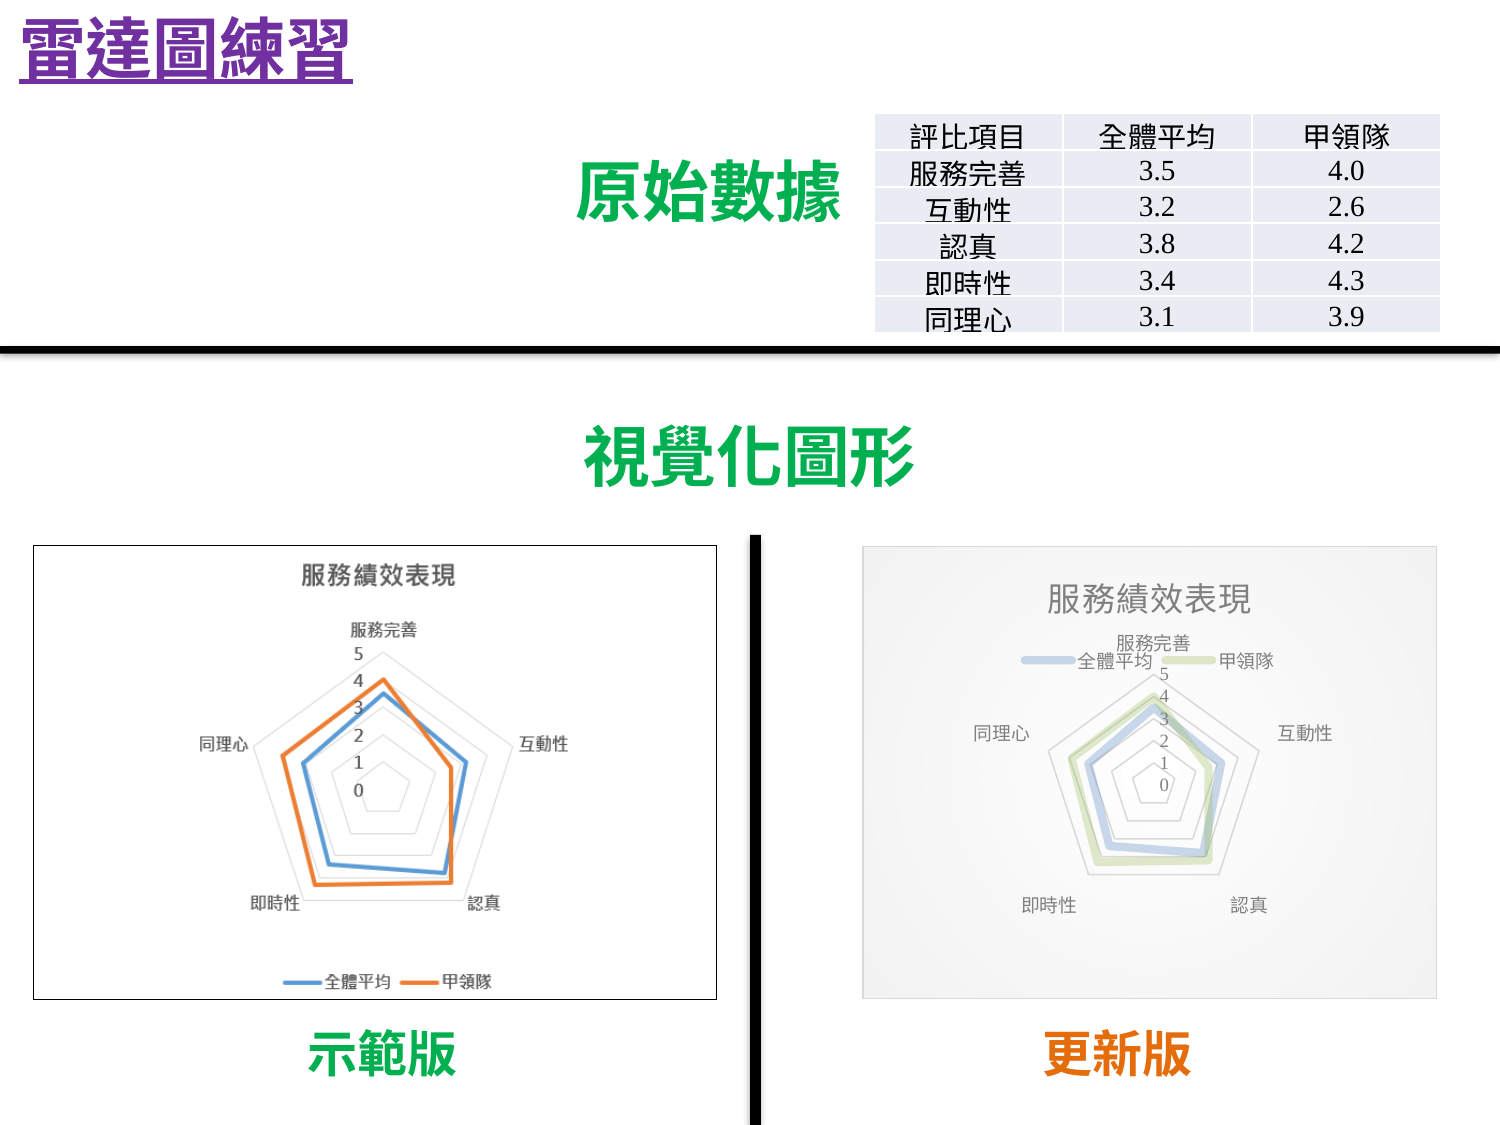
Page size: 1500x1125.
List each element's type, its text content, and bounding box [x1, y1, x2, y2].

table_header 全體平均 [1064, 114, 1251, 149]
table_cell 3.4 [1064, 261, 1251, 295]
table_cell 3.8 [1064, 224, 1251, 259]
table_cell 同理心 [875, 297, 1062, 332]
table_cell 認真 [875, 224, 1062, 259]
text_box [750, 1090, 761, 1125]
text_box 示範版 更新版 [0, 1015, 1500, 1090]
table_cell 即時性 [875, 261, 1062, 295]
picture [32, 545, 718, 1000]
table_cell 3.1 [1064, 297, 1251, 332]
table_cell 3.2 [1064, 188, 1251, 222]
table_cell 互動性 [875, 188, 1062, 222]
table_cell 3.9 [1253, 297, 1440, 332]
text_box [0, 346, 1500, 354]
table_cell 4.3 [1253, 261, 1440, 295]
table_cell 2.6 [1253, 188, 1440, 222]
table_cell 服務完善 [875, 151, 1062, 186]
text_box 原始數據 [561, 142, 863, 238]
table_header 甲領隊 [1253, 114, 1440, 149]
text_box 視覺化圖形 [0, 406, 1500, 502]
text_box [750, 534, 761, 1015]
table_cell 4.0 [1253, 151, 1440, 186]
table_cell 3.5 [1064, 151, 1251, 186]
table_header 評比項目 [875, 114, 1062, 149]
table_cell 4.2 [1253, 224, 1440, 259]
text_box 雷達圖練習 [0, 0, 372, 95]
chart [861, 545, 1438, 1000]
